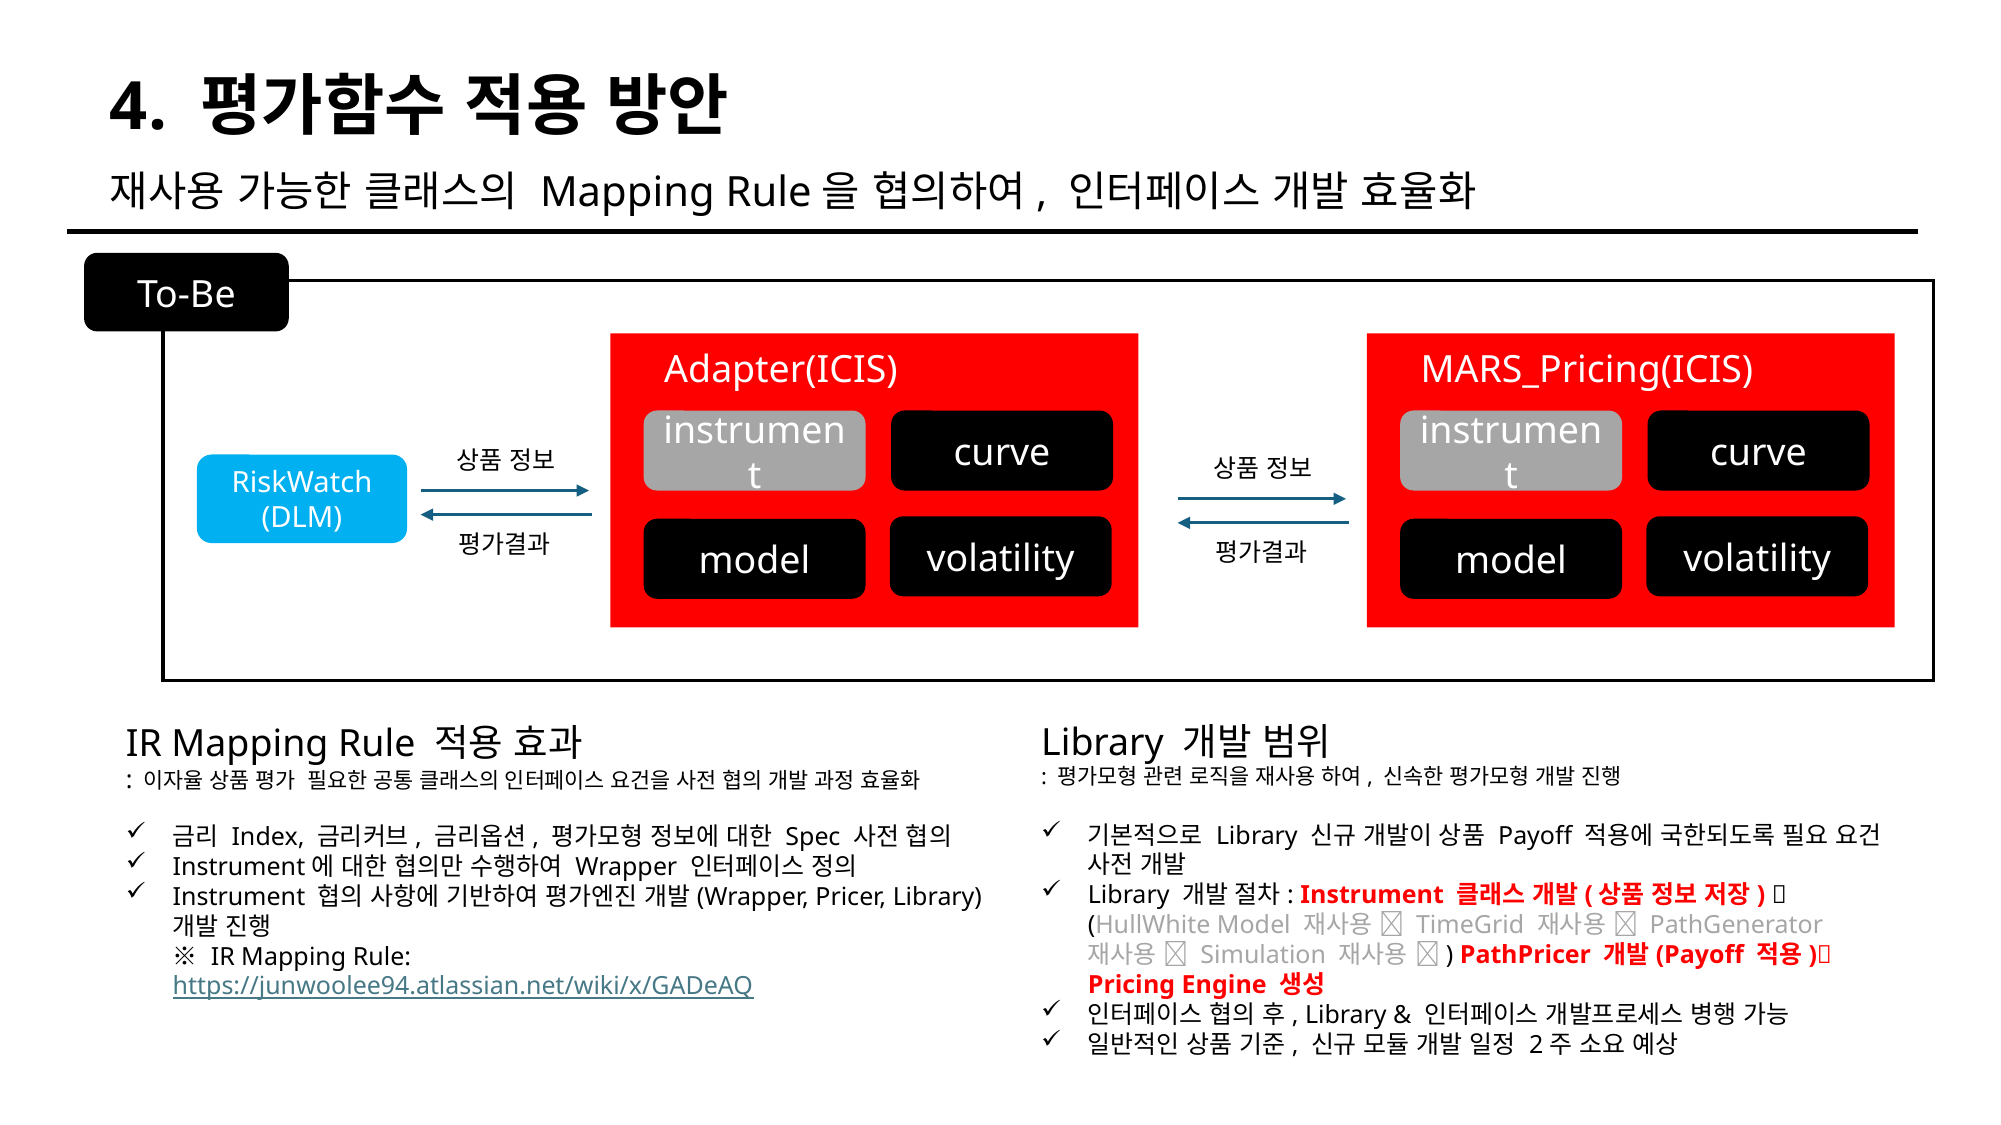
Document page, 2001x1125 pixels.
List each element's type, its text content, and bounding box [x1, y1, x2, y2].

text_box 상품 정보 [425, 436, 571, 482]
text_box [161, 279, 1935, 682]
text_box instrument [642, 408, 868, 493]
text_box Library 개발 범위 : 평가모형 관련 로직을 재사용 하여, 신속한 평가모형 개발 진행 기본적으로 Library 신규 개발이 상품 Payoff 적용에 국한되도록 필요 요건 사전 개발 Library 개발 절차: Instrument 클래스 개발(상품 정보 저장)  (HullWhite Model 재사용  TimeGrid 재사용  PathGenerator 재사용  Simulation 재사용 ) PathPricer 개발(Payoff 적용) Pricing Engine 생성 인터페이스 협의 후, Library & 인터페이스 개발프로세스 병행 가능 일반적인 상품 기준, 신규 모듈 개발 일정 2주 소요 예상 [1026, 710, 1916, 1096]
text_box To-Be [82, 251, 291, 333]
text_box volatility [888, 514, 1114, 598]
text_box curve [889, 408, 1115, 493]
text_box MARS_Pricing(ICIS) [1365, 332, 1896, 629]
text_box Adapter(ICIS) [609, 332, 1140, 629]
title 4. 평가함수 적용 방안 [94, 59, 1761, 158]
text_box model [1398, 517, 1624, 601]
text_box 재사용 가능한 클래스의 Mapping Rule을 협의하여, 인터페이스 개발 효율화 [94, 160, 1751, 226]
text_box volatility [1644, 514, 1870, 598]
text_box curve [1646, 408, 1872, 493]
text_box 평가결과 [420, 521, 566, 566]
text_box IR Mapping Rule 적용 효과 : 이자율 상품 평가 필요한 공통 클래스의 인터페이스 요건을 사전 협의 개발 과정 효율화 금리 Index, 금리커브, 금리옵션, 평가모형 정보에 대한 Spec 사전 협의 Instrument에 대한 협의만 수행하여 Wrapper 인터페이스 정의 Instrument 협의 사항에 기반하여 평가엔진 개발(Wrapper, Pricer, Library) 개발 진행 ※ IR Mapping Rule: https://junwoolee94.atlassian.net/wiki/x/GADeAQ [111, 711, 1000, 1012]
text_box RiskWatch (DLM) [195, 452, 409, 545]
text_box instrument [1398, 408, 1624, 493]
text_box 평가결과 [1177, 529, 1323, 575]
text_box model [642, 517, 868, 601]
text_box 상품 정보 [1182, 445, 1328, 490]
